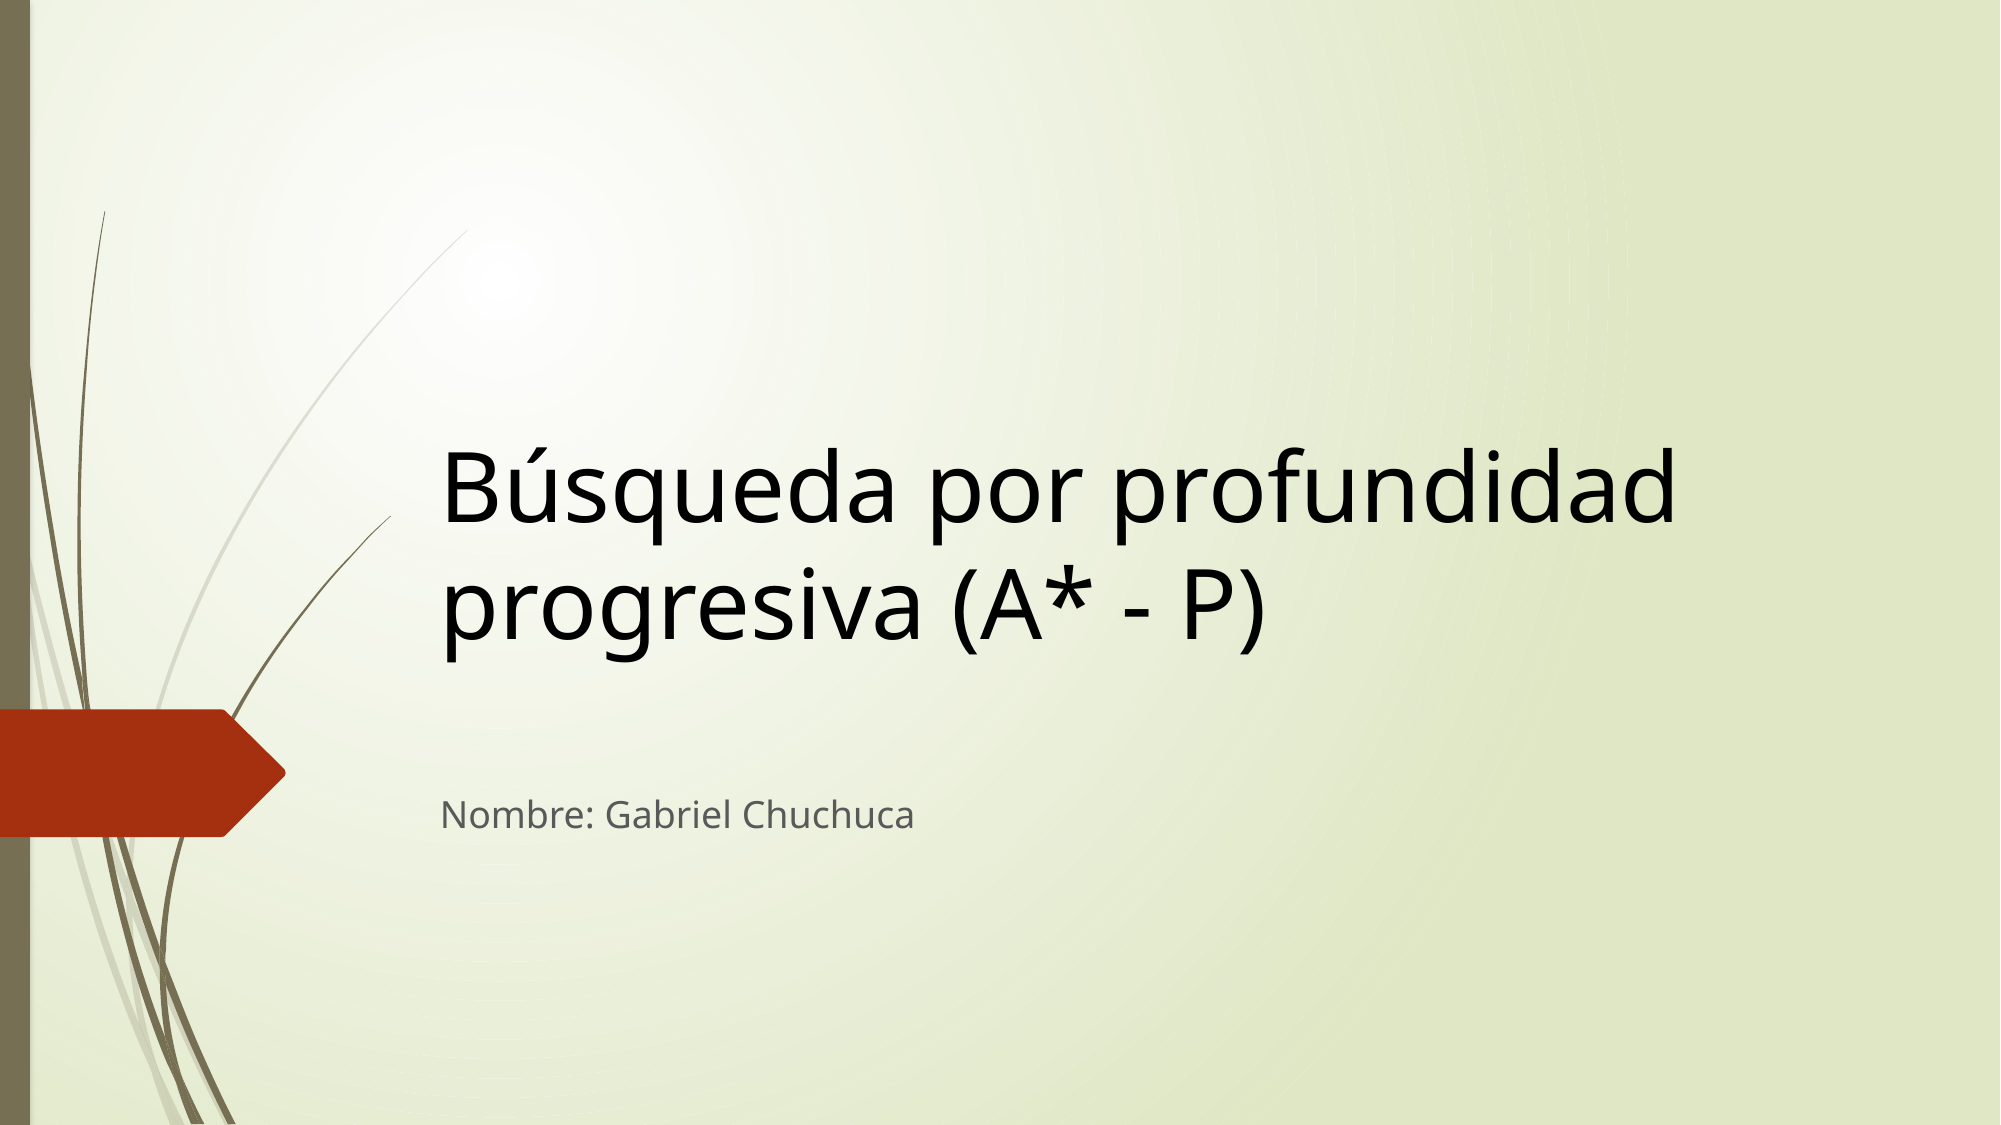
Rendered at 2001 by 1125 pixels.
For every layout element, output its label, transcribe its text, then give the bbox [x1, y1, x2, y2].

title Búsqueda por profundidad progresiva (A* - P) [424, 412, 1888, 783]
subtitle Nombre: Gabriel Chuchuca [424, 783, 1888, 969]
